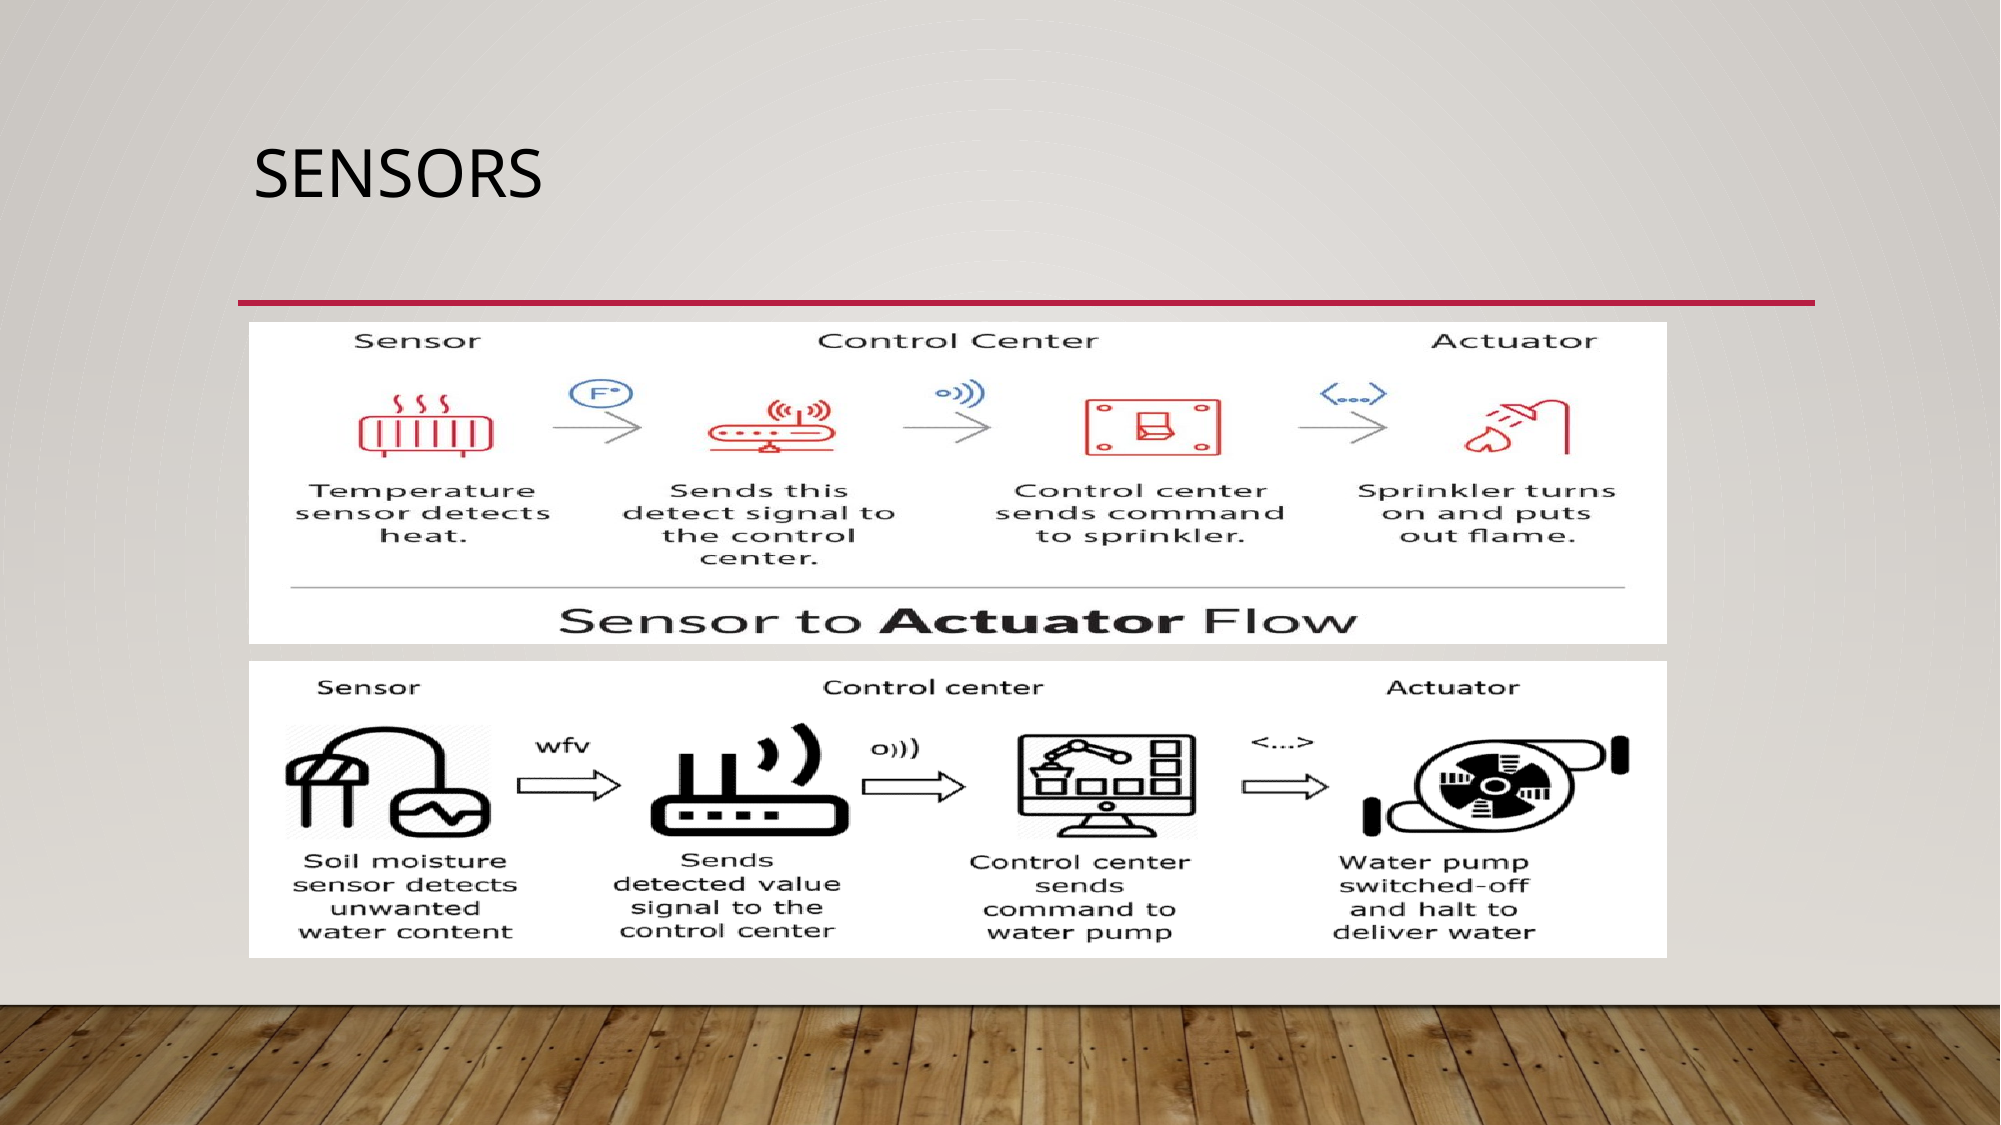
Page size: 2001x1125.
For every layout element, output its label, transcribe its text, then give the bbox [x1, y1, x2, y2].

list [249, 322, 1667, 644]
title Sensors [238, 131, 1814, 305]
picture [249, 661, 1667, 958]
picture [0, 1005, 2000, 1125]
